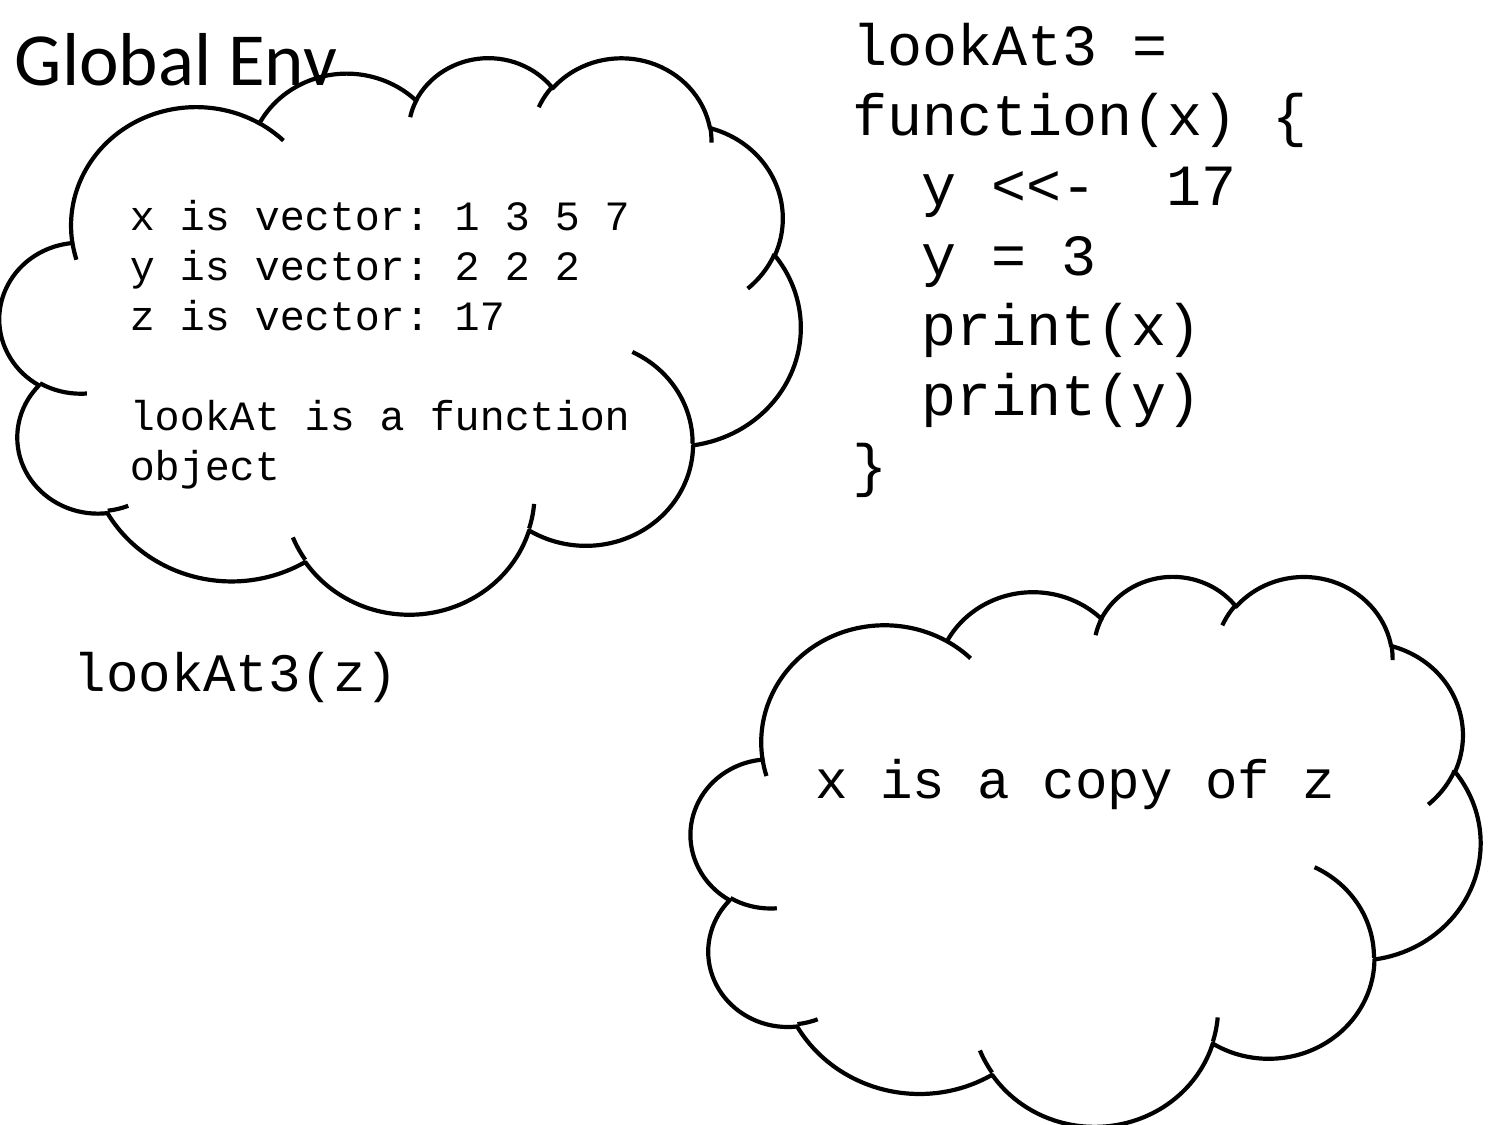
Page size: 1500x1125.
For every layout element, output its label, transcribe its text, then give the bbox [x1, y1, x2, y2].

text_box x is vector: 1 3 5 7 y is vector: 2 2 2 z is vector: 17 lookAt is a function object [114, 181, 645, 497]
text_box lookAt3 = function(x) { y <<- 17 y = 3 print(x) print(y) } [837, 0, 1500, 505]
text_box x is a copy of z [800, 736, 1383, 817]
text_box lookAt3(z) [58, 629, 750, 710]
text_box Global Env [0, 3, 456, 109]
text_box [0, 58, 801, 615]
text_box [690, 576, 1481, 1125]
